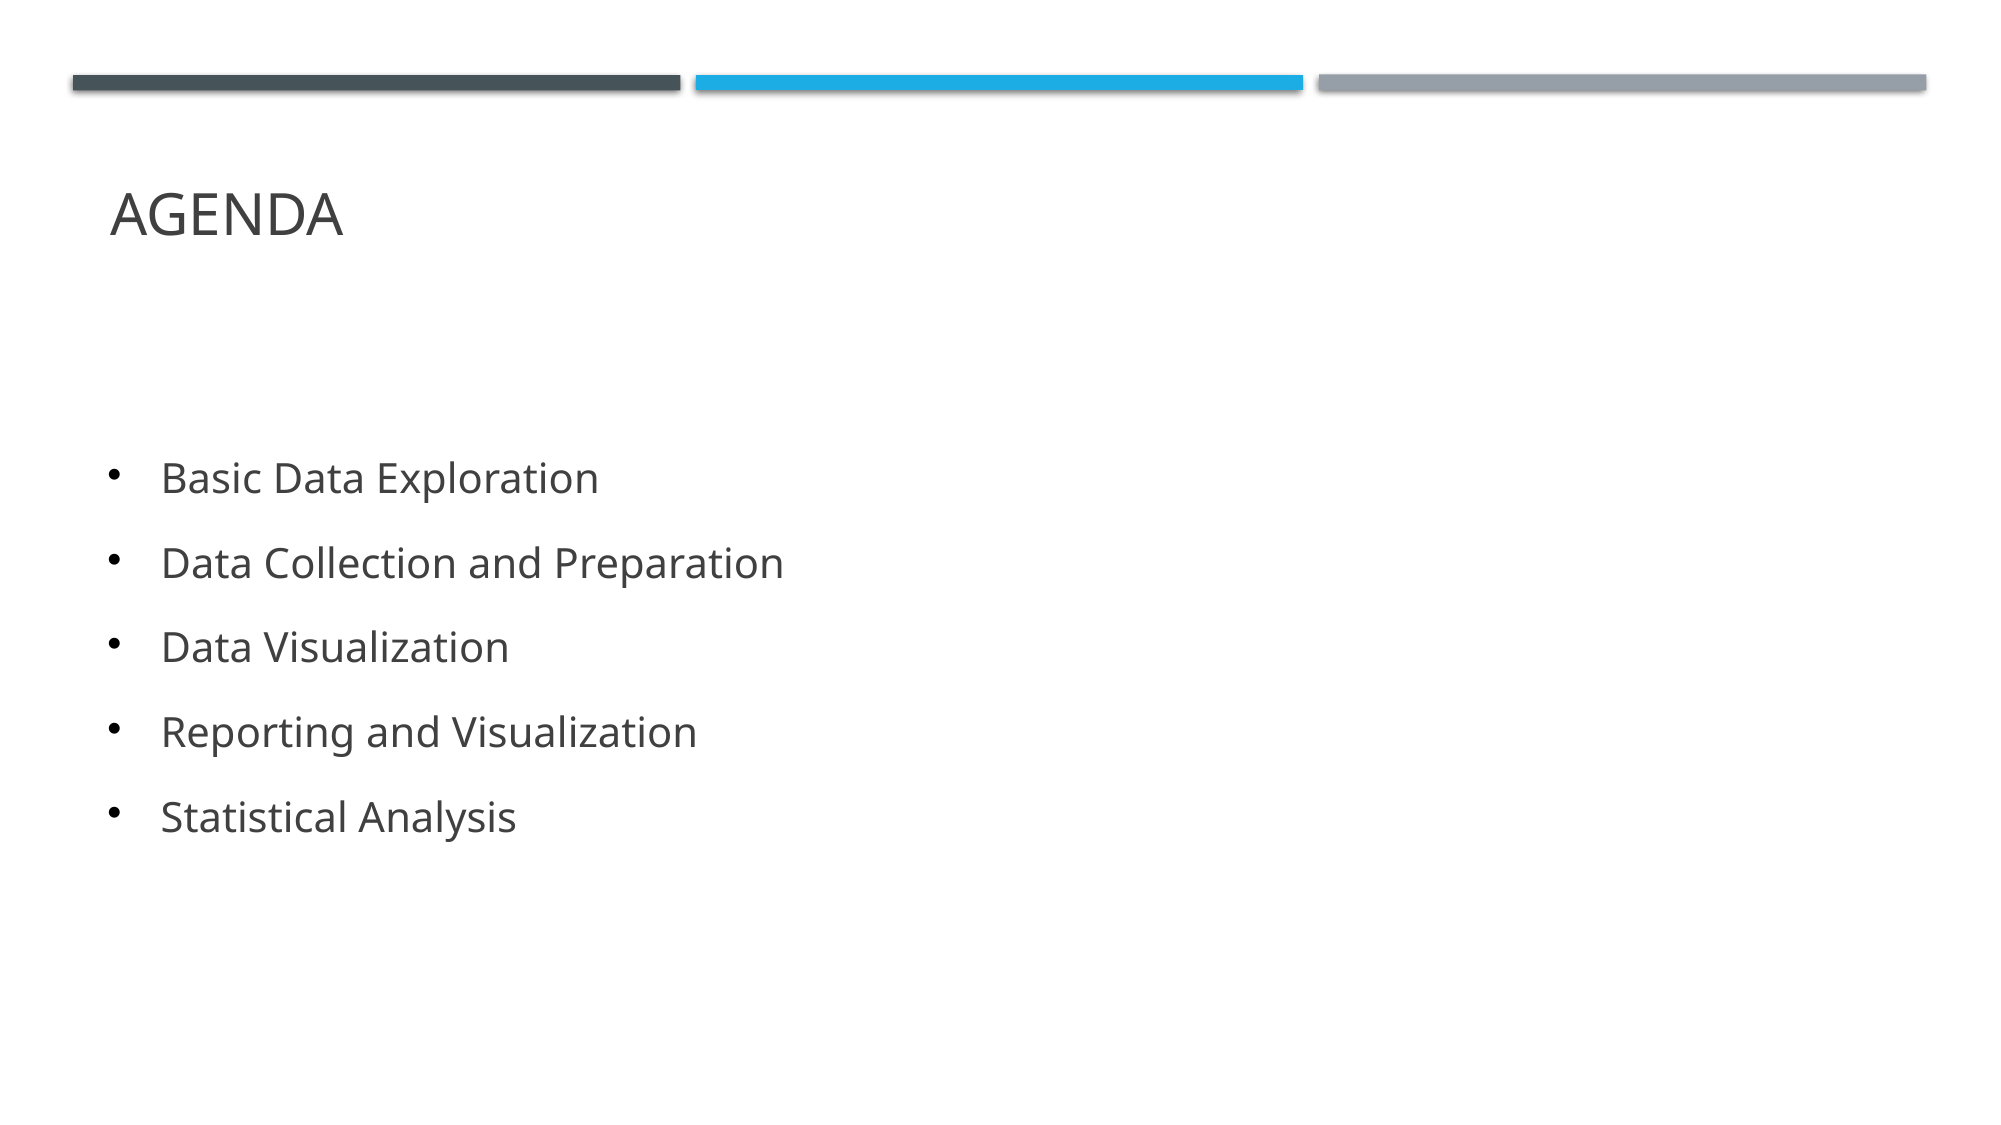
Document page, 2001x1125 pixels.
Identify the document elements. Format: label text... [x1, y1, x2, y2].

title AGENDA [95, 115, 1905, 310]
list Basic Data Exploration Data Collection and Preparation Data Visualization Reporting and Visualization Statistical Analysis [75, 383, 1885, 980]
